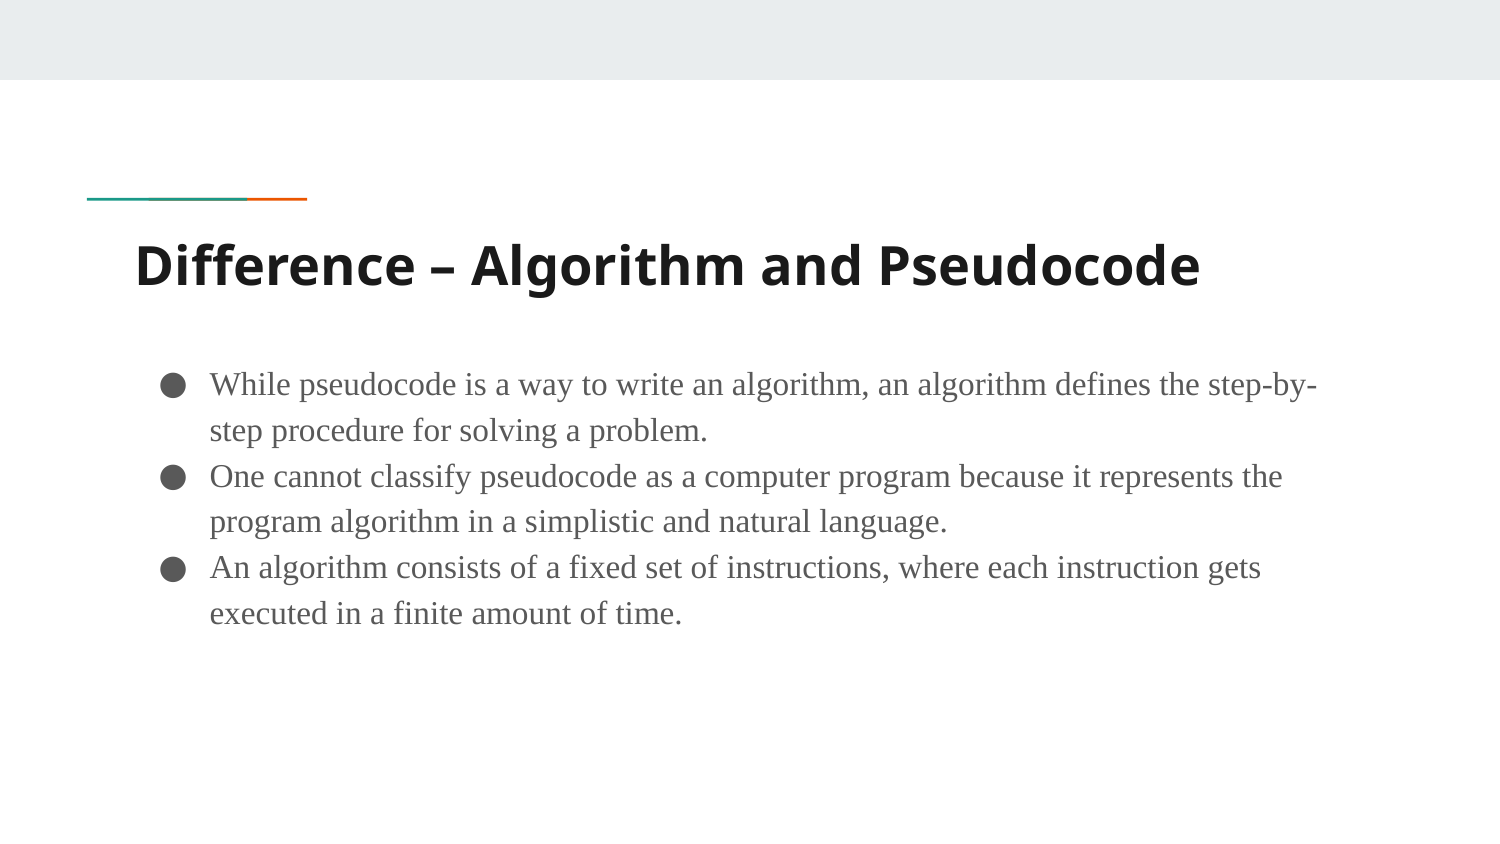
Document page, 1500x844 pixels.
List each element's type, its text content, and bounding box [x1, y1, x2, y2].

list While pseudocode is a way to write an algorithm, an algorithm defines the step-by-step procedure for solving a problem. One cannot classify pseudocode as a computer program because it represents the program algorithm in a simplistic and natural language. An algorithm consists of a fixed set of instructions, where each instruction gets executed in a finite amount of time. [119, 341, 1381, 712]
title Difference – Algorithm and Pseudocode [119, 216, 1381, 305]
